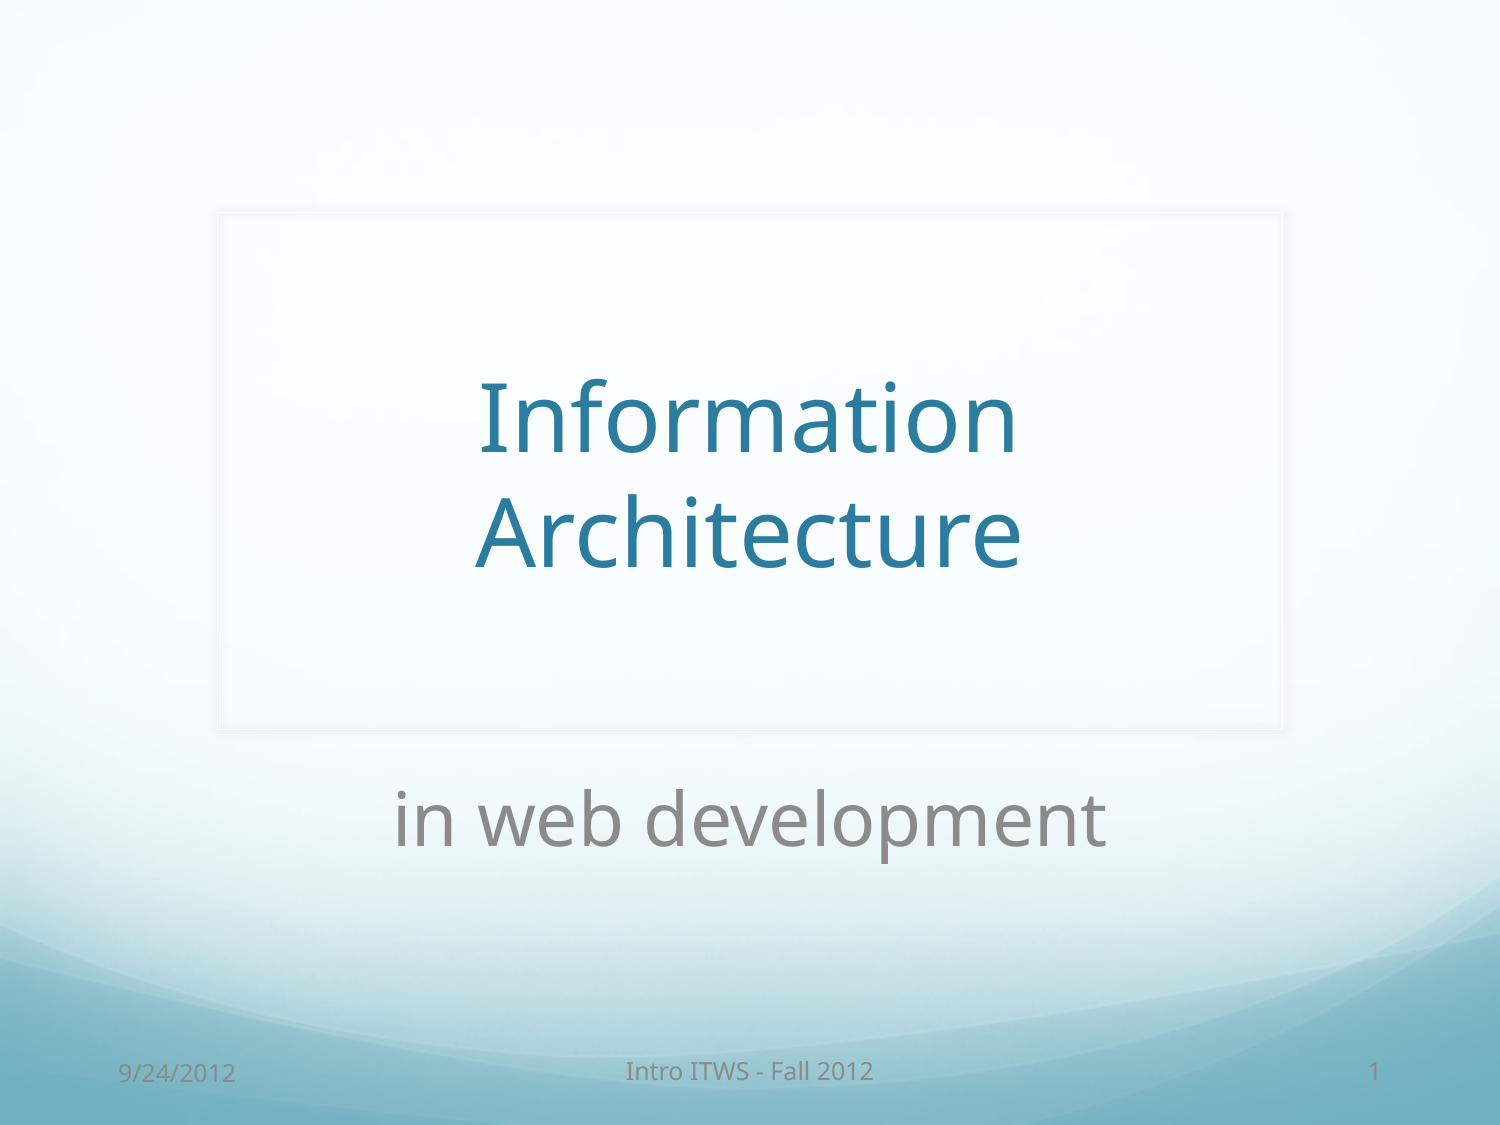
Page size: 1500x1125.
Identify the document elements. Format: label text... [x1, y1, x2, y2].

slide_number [103, 1042, 507, 1103]
slide_number 1 [993, 1042, 1397, 1103]
footer Intro ITWS - Fall 2012 [571, 1042, 929, 1103]
subtitle in web development [216, 740, 1284, 892]
title Information Architecture [216, 210, 1284, 733]
